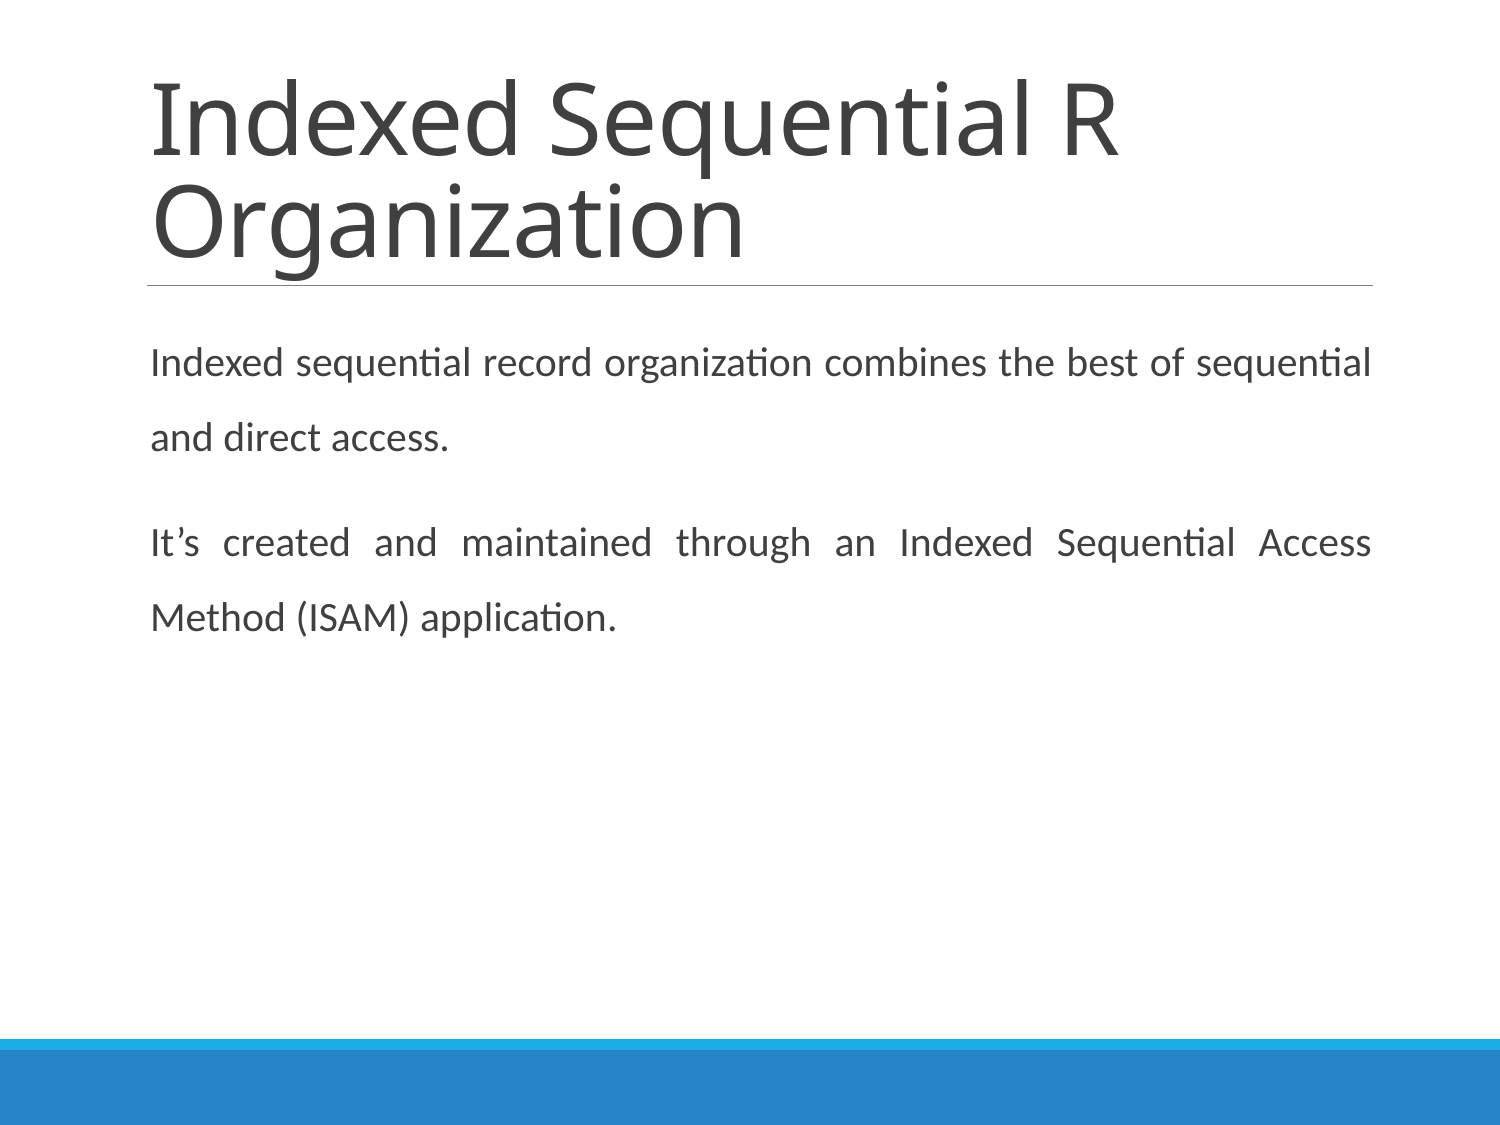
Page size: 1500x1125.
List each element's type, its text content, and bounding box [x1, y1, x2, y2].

list Indexed sequential record organization combines the best of sequential and direct access. It’s created and maintained through an Indexed Sequential Access Method (ISAM) application. [135, 302, 1373, 963]
title Indexed Sequential R Organization [135, 47, 1373, 285]
